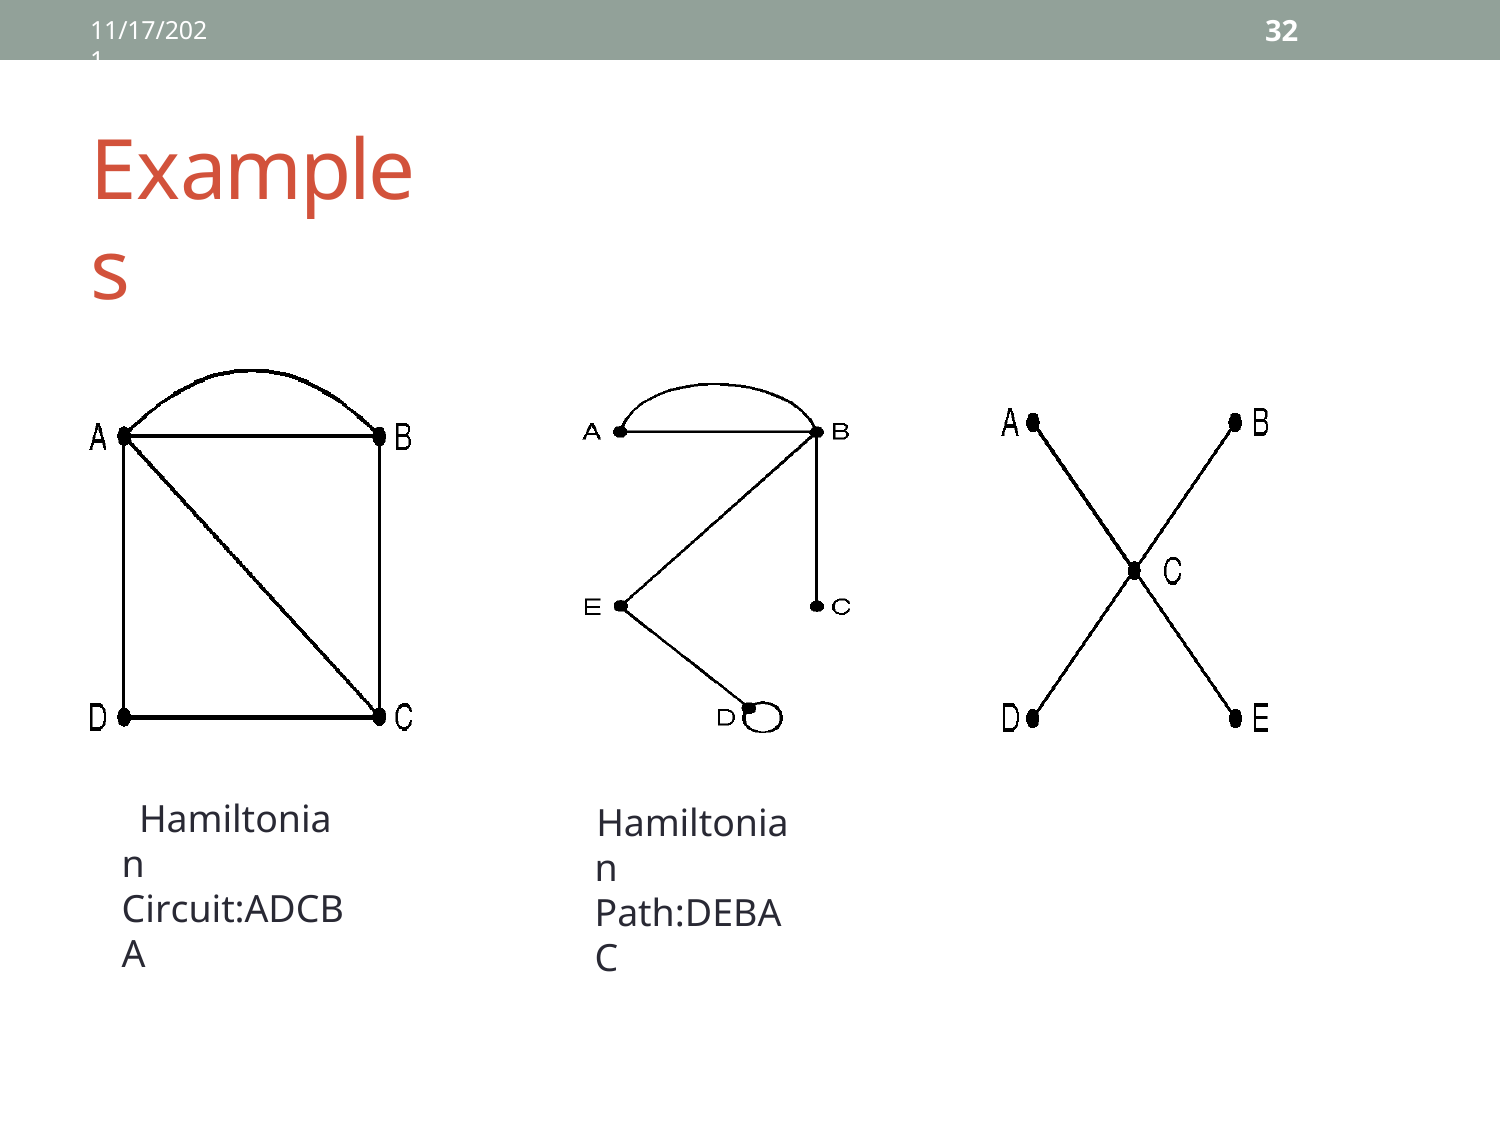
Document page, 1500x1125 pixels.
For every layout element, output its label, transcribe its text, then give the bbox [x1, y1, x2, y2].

title Examples [87, 114, 444, 317]
text_box Hamiltonian Circuit:ADCBA [119, 792, 356, 975]
picture [1001, 407, 1268, 732]
text_box Hamiltonian Path:DEBAC [592, 796, 797, 979]
text_box 32 [1263, 10, 1305, 48]
text_box 11/17/2021 [87, 12, 221, 75]
picture [581, 383, 850, 733]
picture [89, 369, 412, 731]
